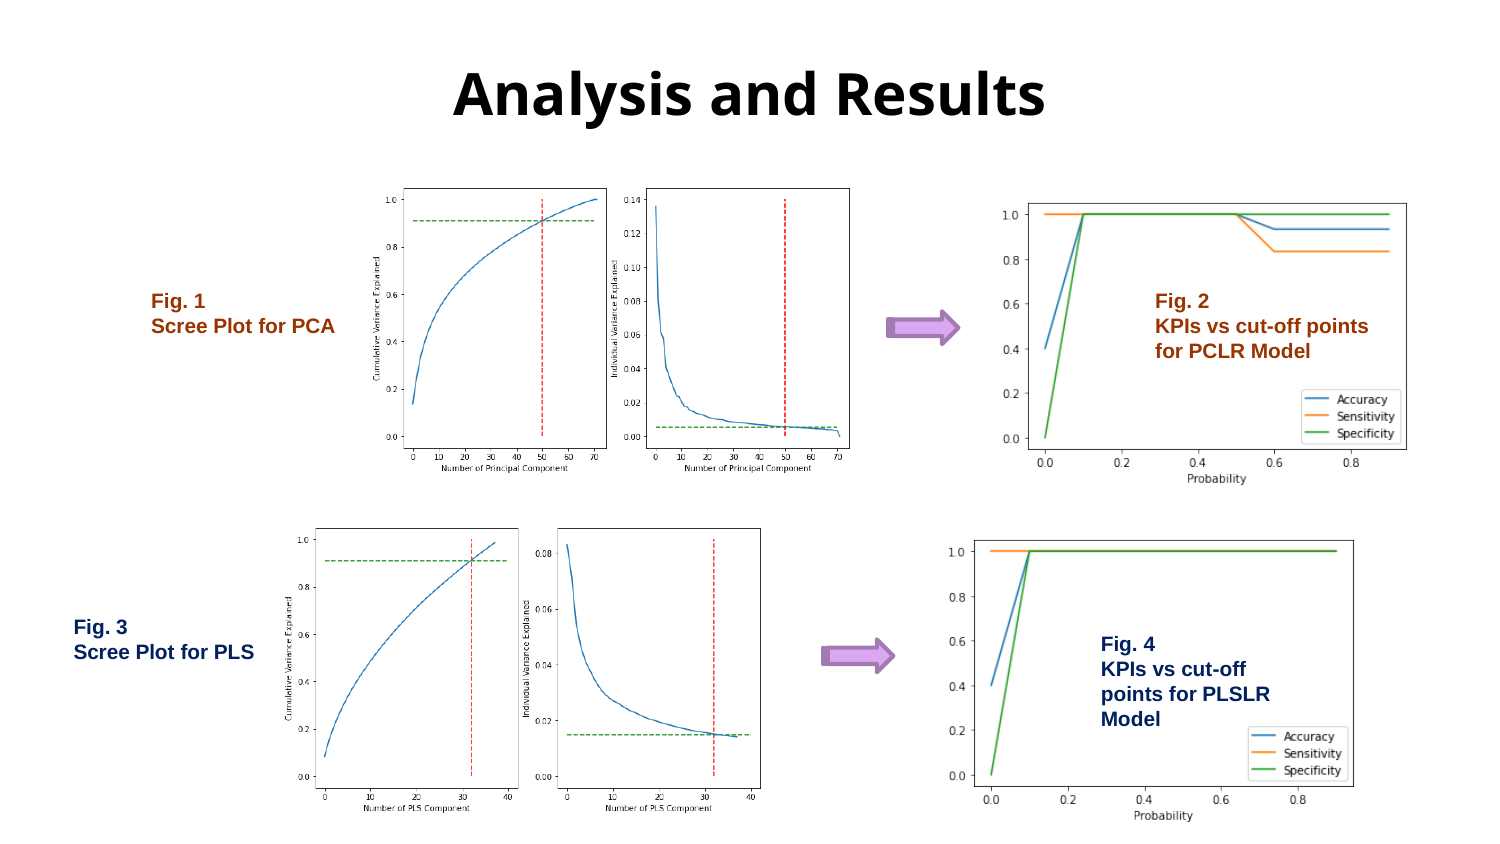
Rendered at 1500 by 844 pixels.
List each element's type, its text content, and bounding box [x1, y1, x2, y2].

picture [994, 195, 1414, 492]
text_box Fig. 1 Scree Plot for PCA [136, 279, 363, 345]
picture [279, 522, 766, 819]
picture [368, 182, 854, 479]
text_box Fig. 3 Scree Plot for PLS [58, 606, 274, 672]
text_box [821, 637, 896, 675]
picture [940, 532, 1361, 829]
text_box [886, 309, 961, 347]
title Analysis and Results [58, 42, 1442, 137]
